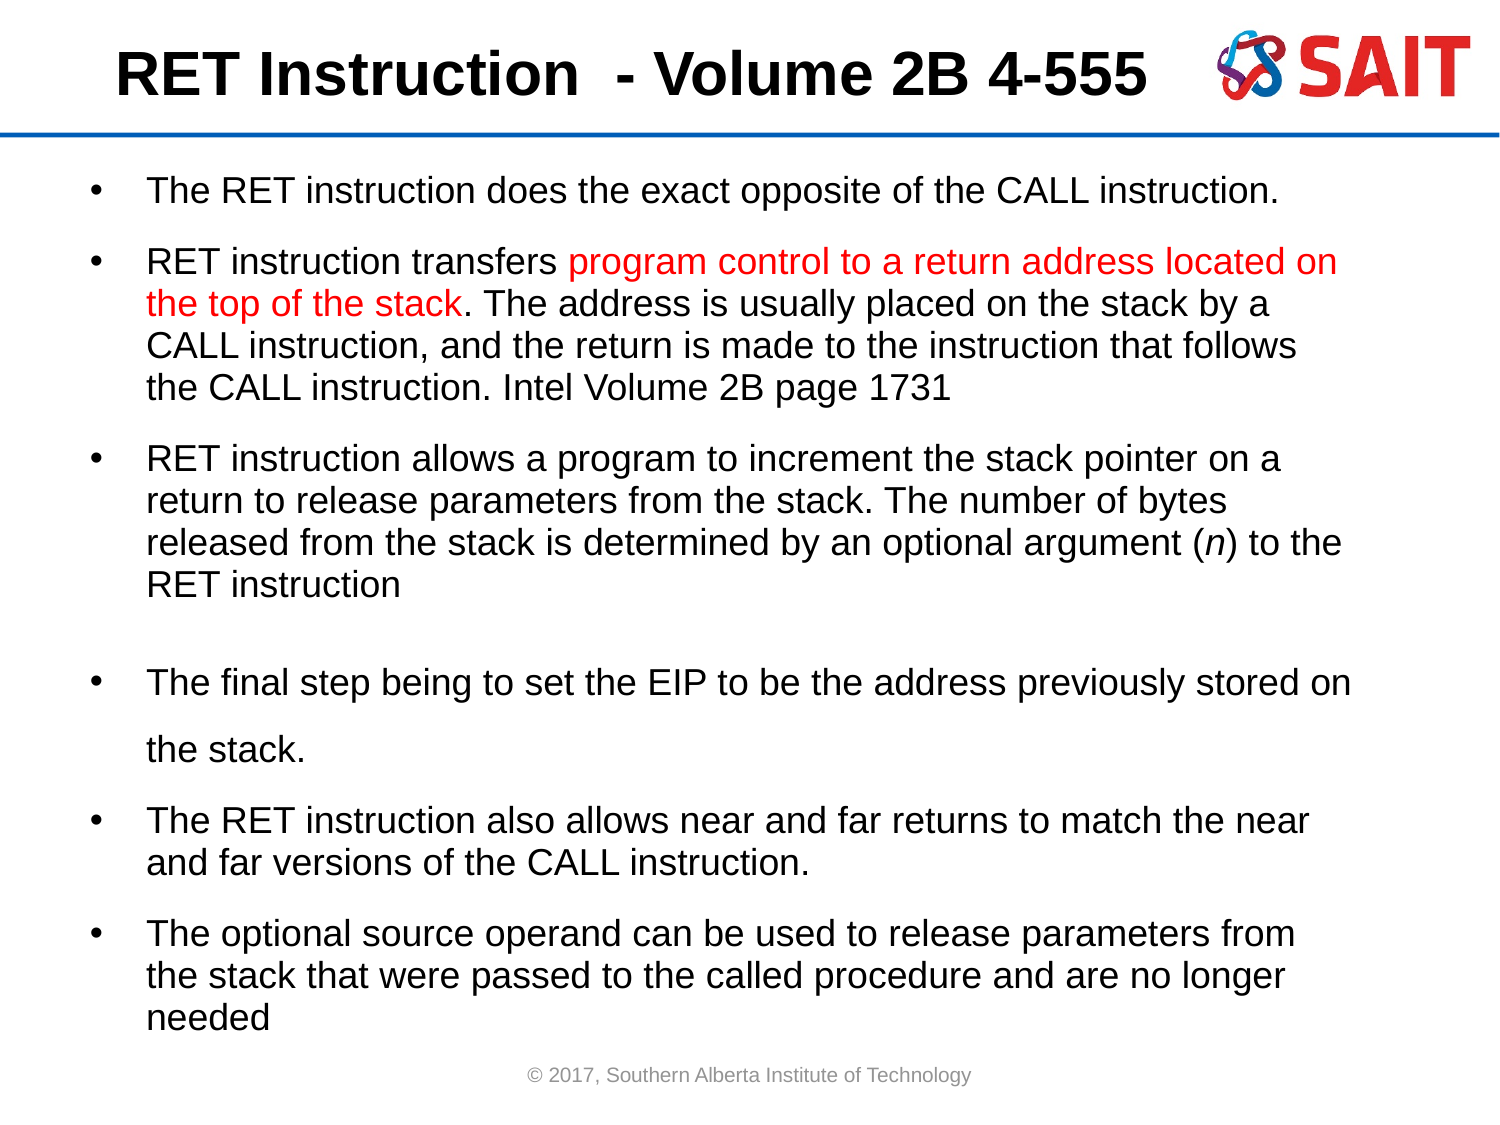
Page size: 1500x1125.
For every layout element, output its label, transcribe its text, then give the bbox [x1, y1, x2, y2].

text_box RET Instruction - Volume 2B 4-555 [100, 26, 1200, 138]
list The RET instruction does the exact opposite of the CALL instruction. RET instruction transfers program control to a return address located on the top of the stack. The address is usually placed on the stack by a CALL instruction, and the return is made to the instruction that follows the CALL instruction. Intel Volume 2B page 1731 RET instruction allows a program to increment the stack pointer on a return to release parameters from the stack. The number of bytes released from the stack is determined by an optional argument (n) to the RET instruction The final step being to set the EIP to be the address previously stored on the stack. The RET instruction also allows near and far returns to match the near and far versions of the CALL instruction. The optional source operand can be used to release parameters from the stack that were passed to the called procedure and are no longer needed [75, 162, 1369, 877]
picture [1187, 0, 1500, 130]
